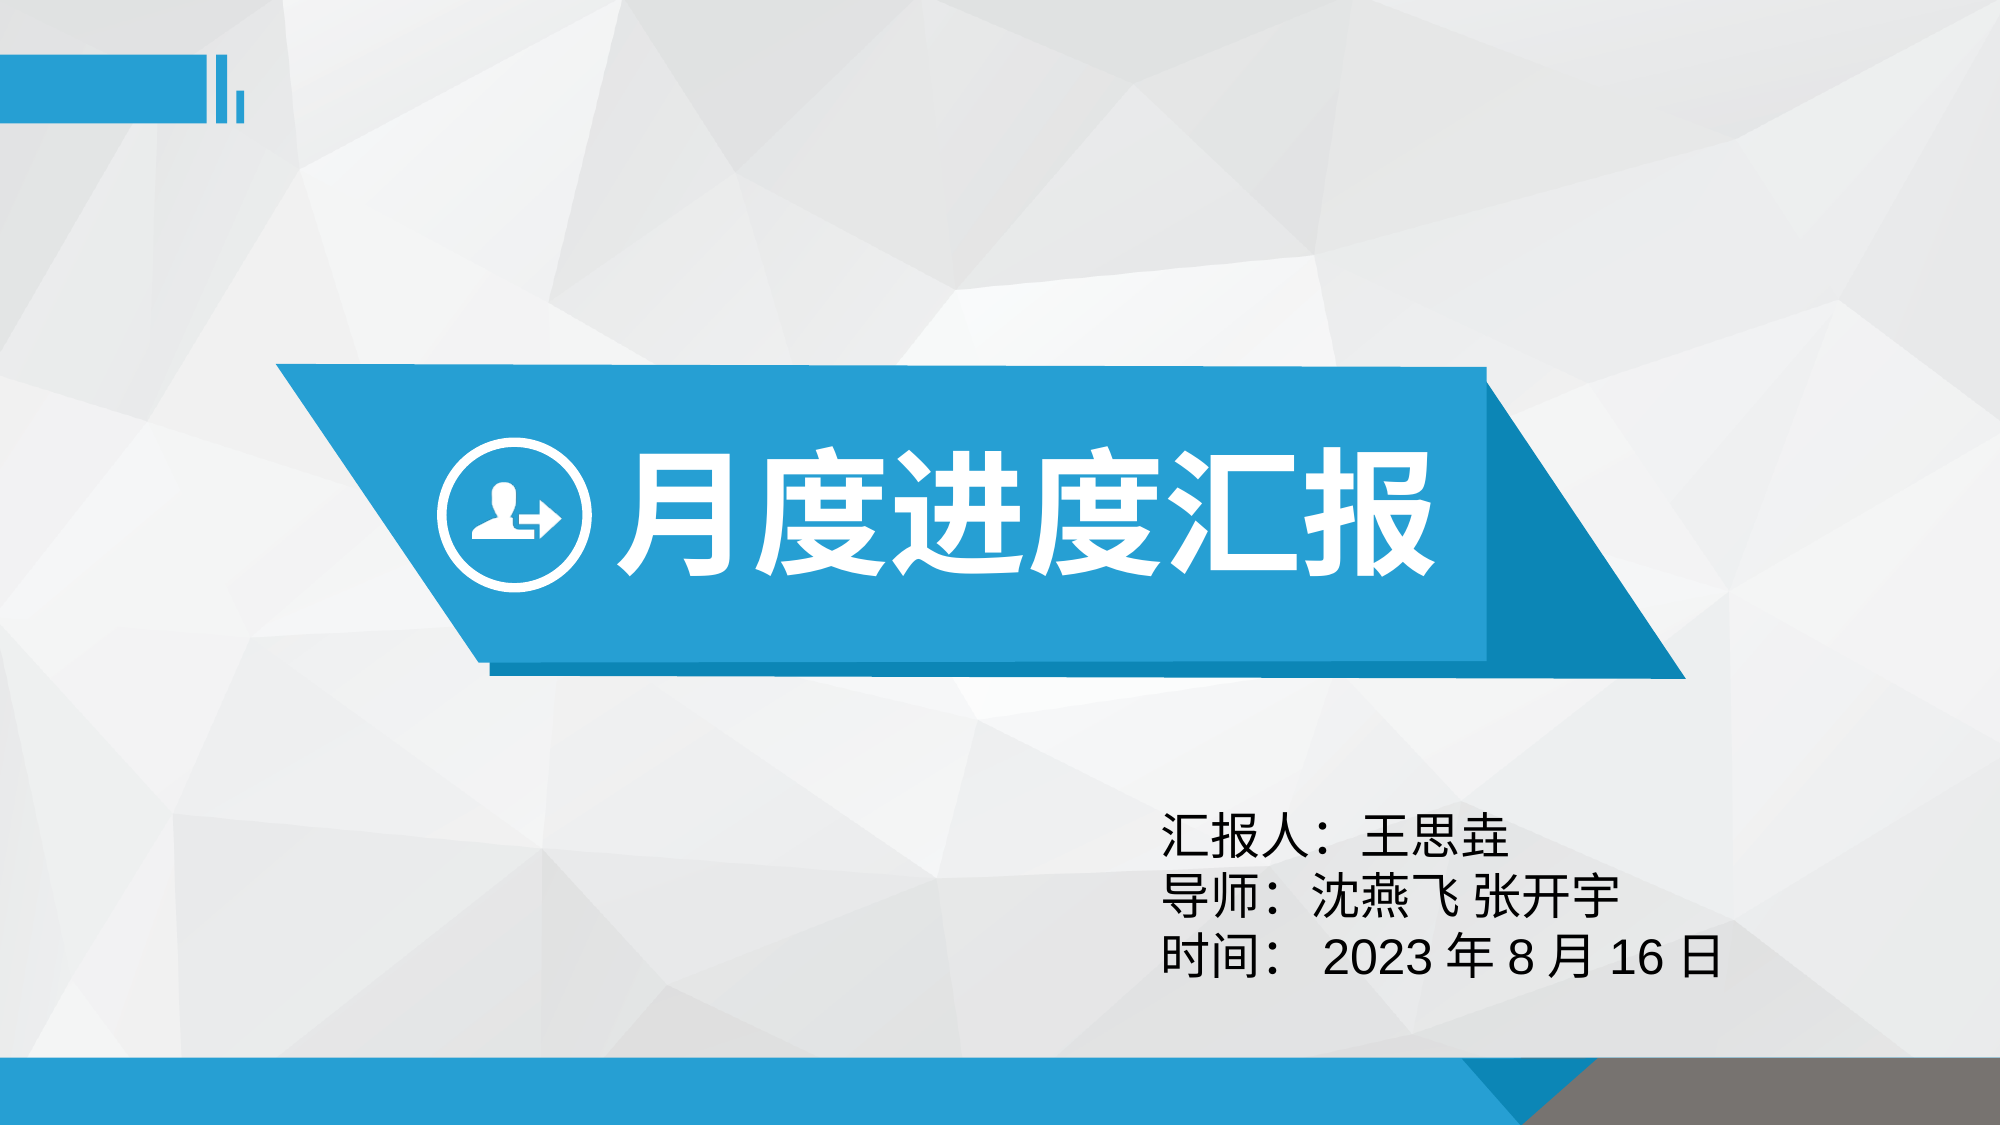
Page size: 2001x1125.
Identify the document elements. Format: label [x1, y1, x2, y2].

picture [0, 0, 2000, 1125]
text_box [0, 54, 245, 124]
text_box [441, 441, 588, 588]
